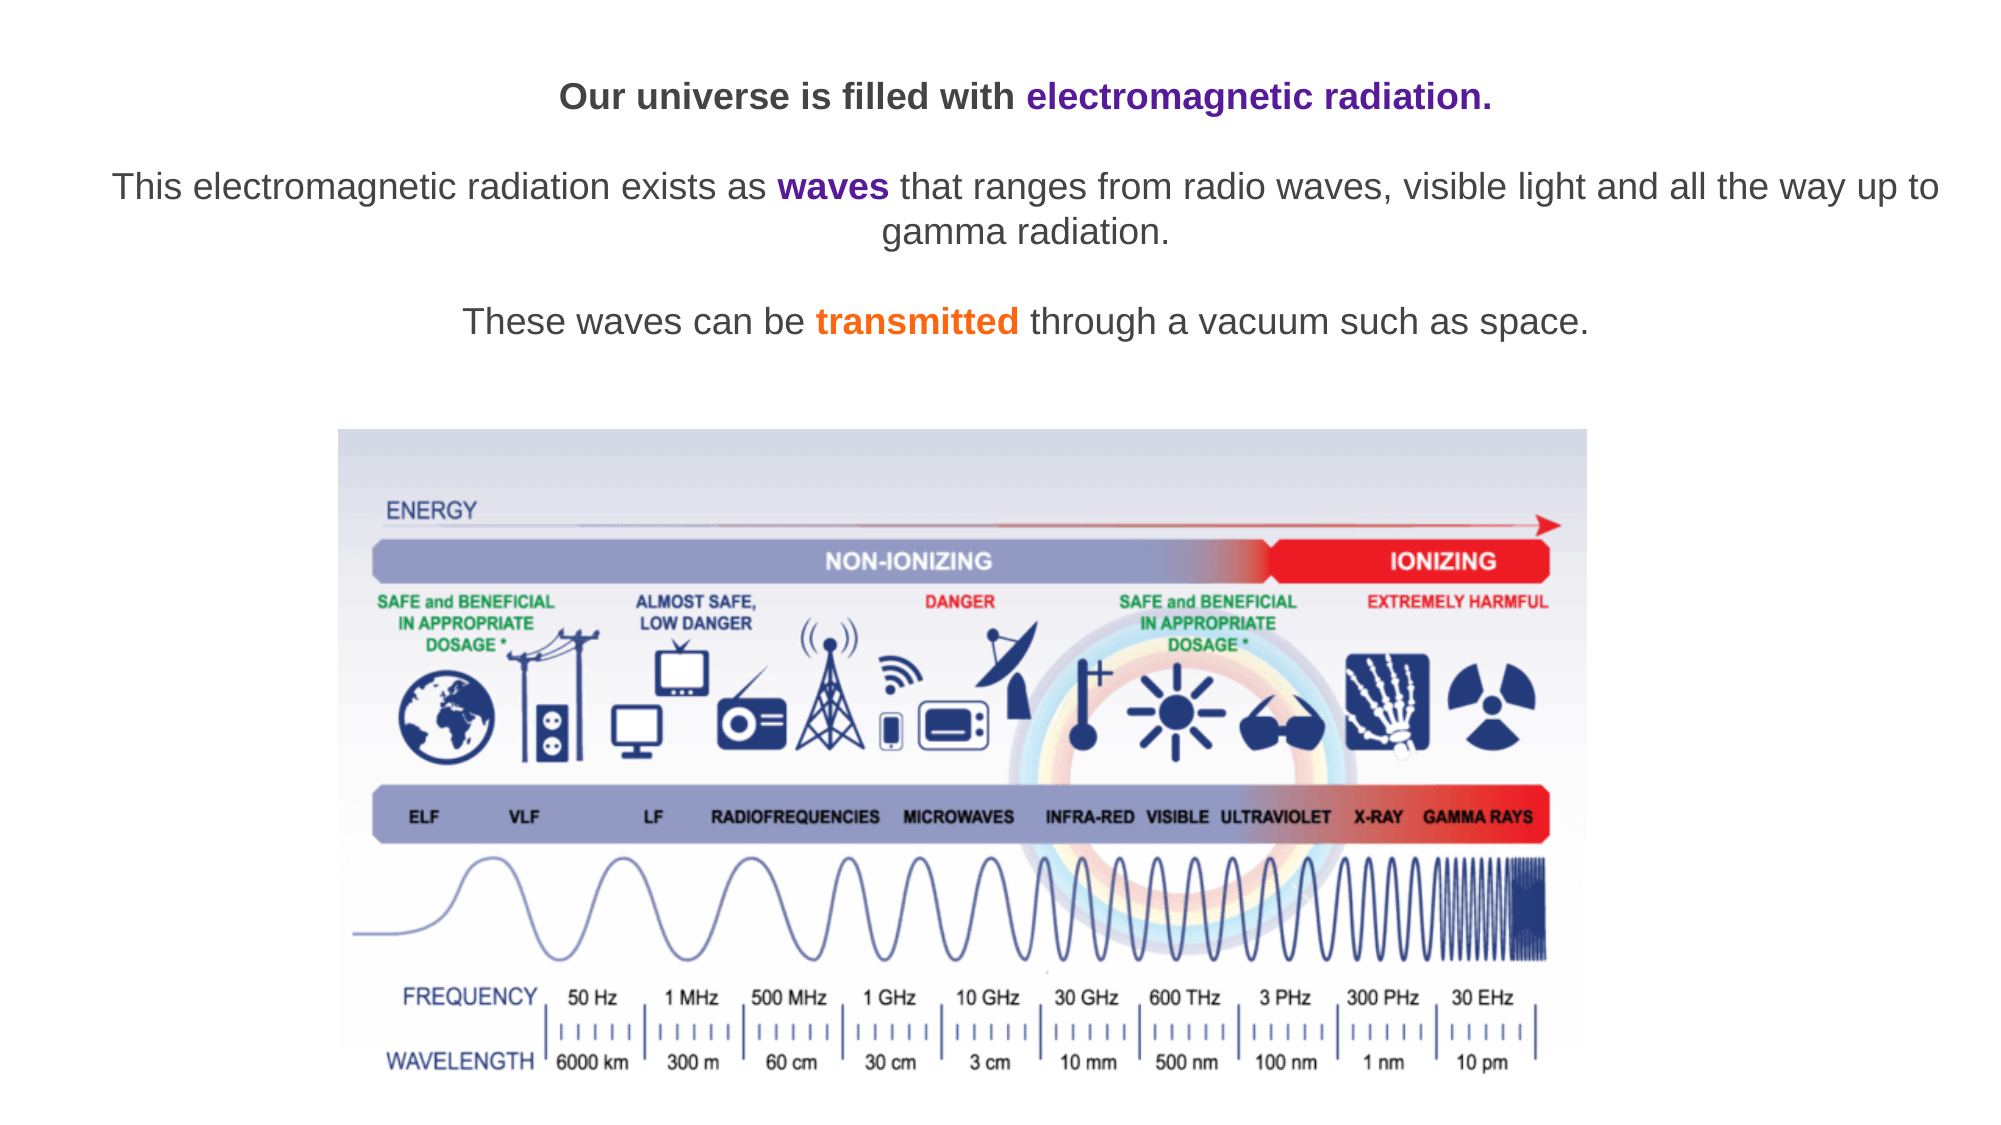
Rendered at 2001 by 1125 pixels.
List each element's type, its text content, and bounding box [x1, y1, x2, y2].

picture [337, 429, 1587, 1125]
text_box Our universe is filled with electromagnetic radiation. This electromagnetic radiation exists as waves that ranges from radio waves, visible light and all the way up to gamma radiation. These waves can be transmitted through a vacuum such as space. [52, 64, 2000, 395]
